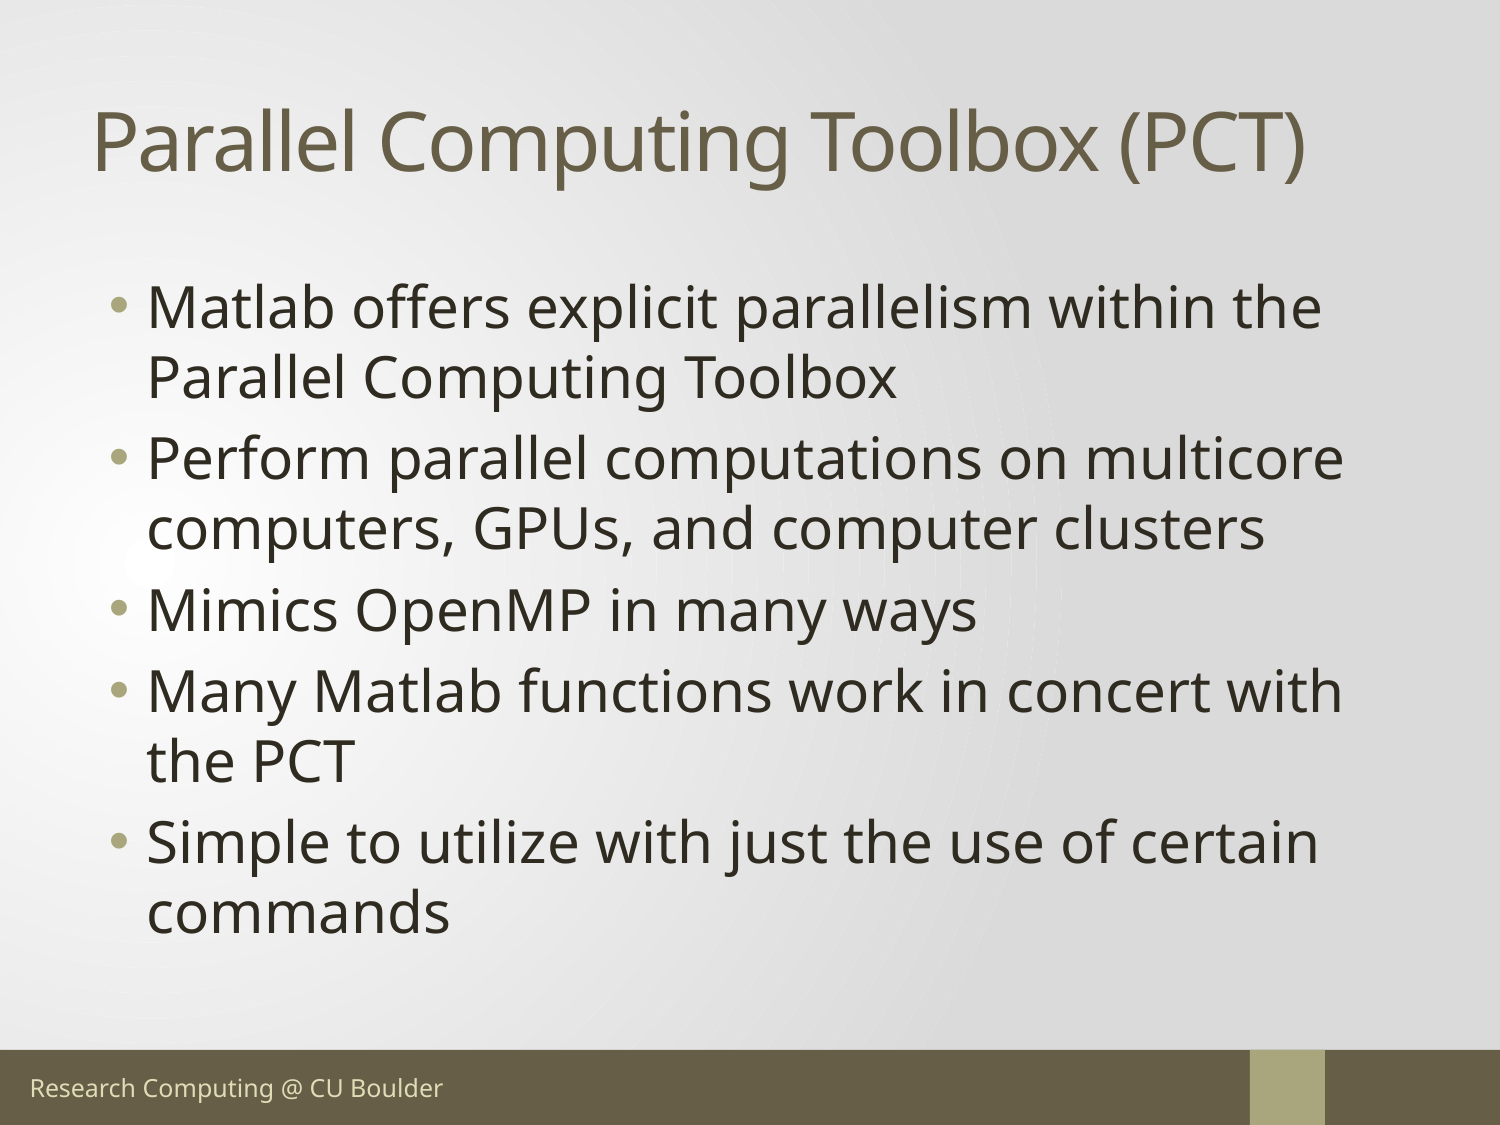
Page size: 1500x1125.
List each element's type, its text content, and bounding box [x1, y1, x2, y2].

list Matlab offers explicit parallelism within the Parallel Computing Toolbox Perform parallel computations on multicore computers, GPUs, and computer clusters Mimics OpenMP in many ways Many Matlab functions work in concert with the PCT Simple to utilize with just the use of certain commands [75, 262, 1419, 1032]
title Parallel Computing Toolbox (PCT) [75, 45, 1419, 233]
